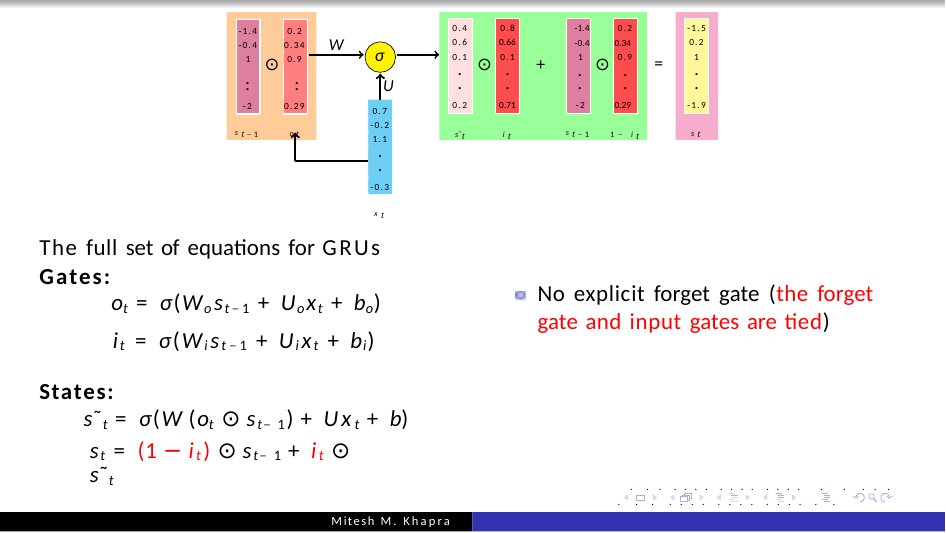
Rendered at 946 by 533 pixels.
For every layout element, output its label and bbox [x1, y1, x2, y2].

text_box [33, 231, 409, 432]
text_box [367, 201, 392, 221]
text_box [87, 439, 369, 488]
text_box [0, 480, 946, 533]
picture [515, 290, 527, 302]
text_box [0, 0, 946, 195]
text_box [535, 277, 908, 335]
